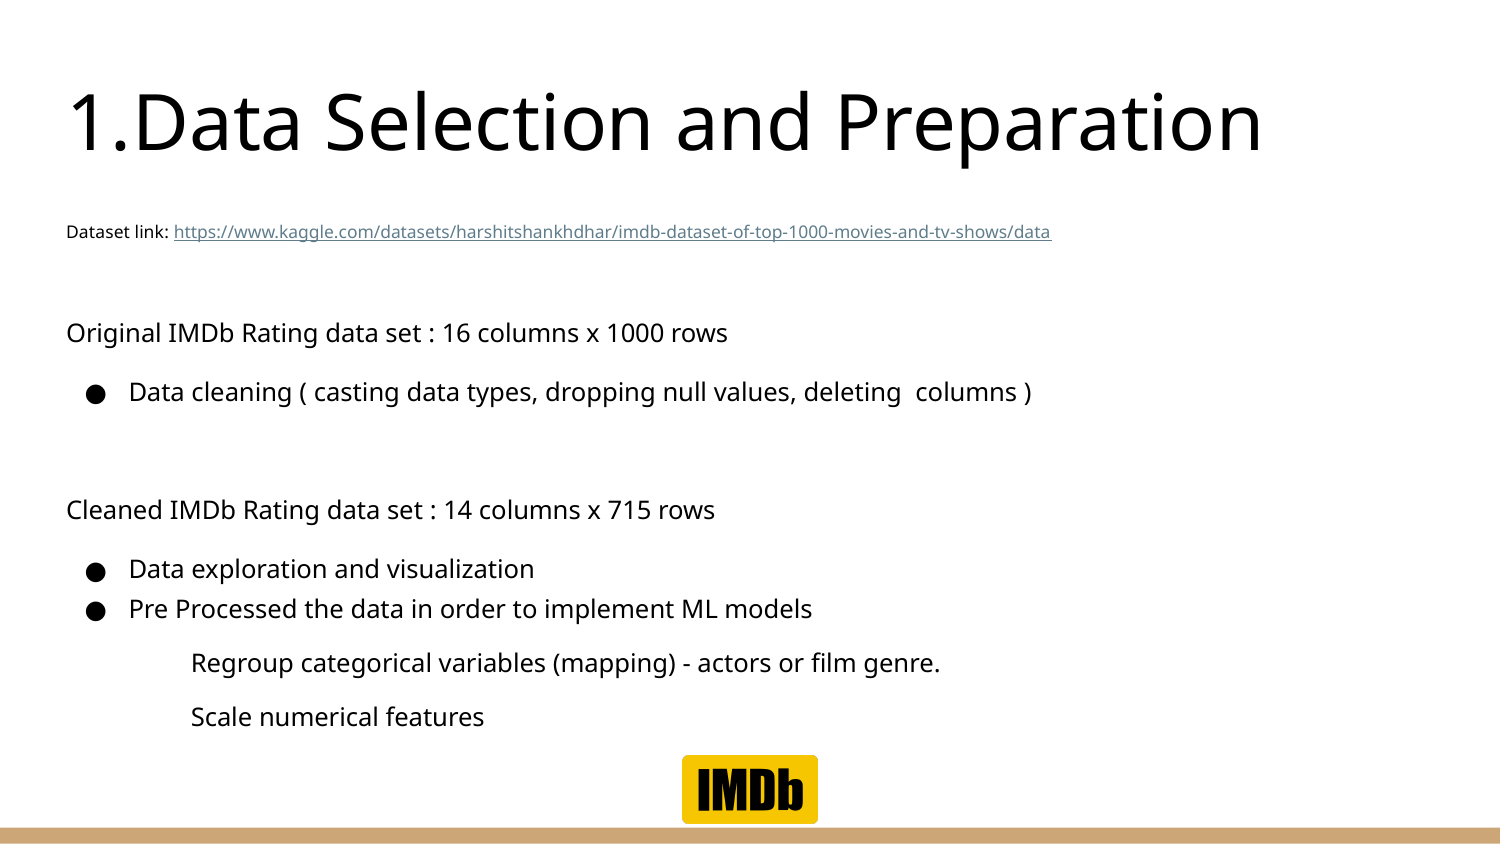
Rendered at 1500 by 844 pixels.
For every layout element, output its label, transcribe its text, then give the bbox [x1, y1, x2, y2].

title Data Selection and Preparation [51, 51, 1449, 189]
picture [681, 754, 819, 824]
list Dataset link: https://www.kaggle.com/datasets/harshitshankhdhar/imdb-dataset-of-top-1000-movies-and-tv-shows/data Original IMDb Rating data set : 16 columns x 1000 rows Data cleaning ( casting data types, dropping null values, deleting columns ) Cleaned IMDb Rating data set : 14 columns x 715 rows Data exploration and visualization Pre Processed the data in order to implement ML models Regroup categorical variables (mapping) - actors or film genre. Scale numerical features [51, 200, 1449, 752]
